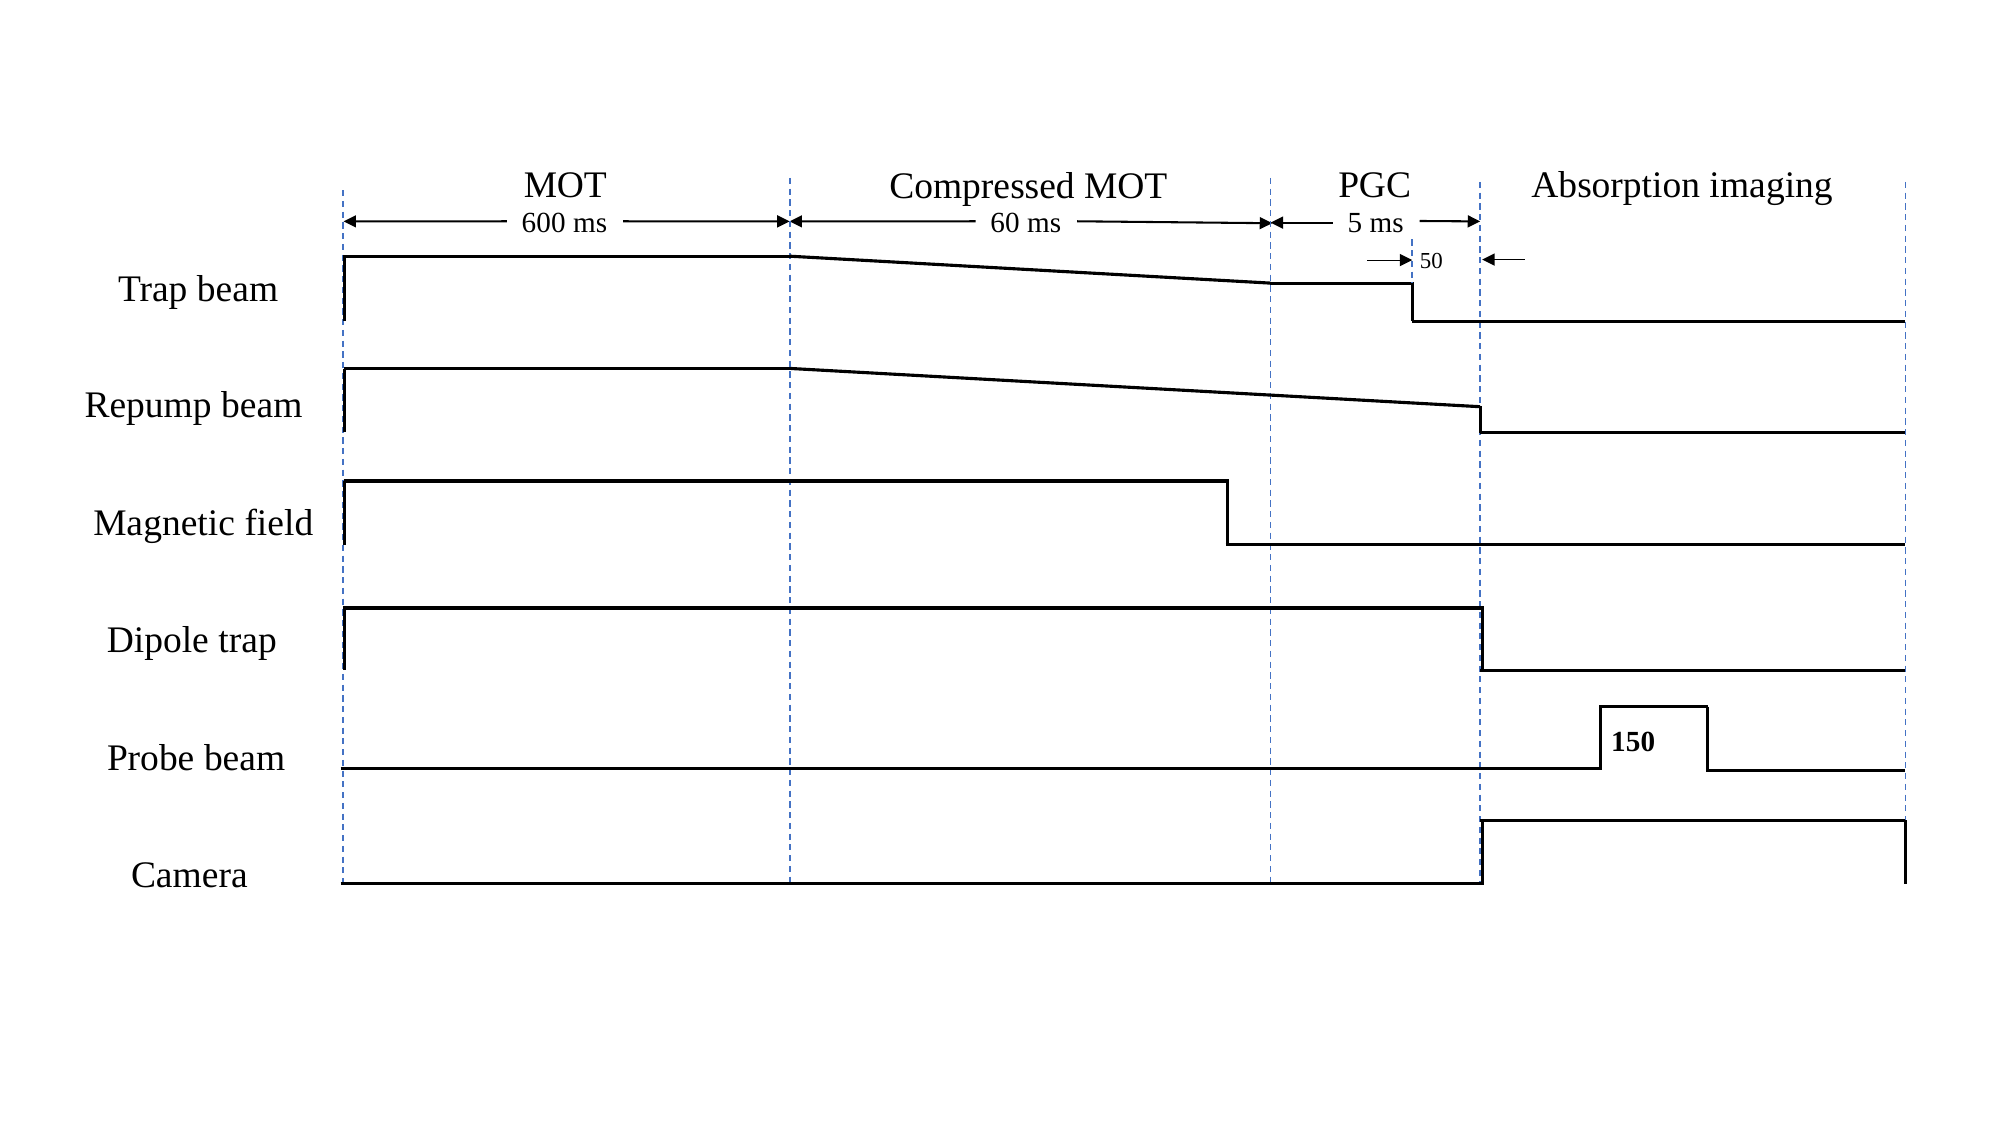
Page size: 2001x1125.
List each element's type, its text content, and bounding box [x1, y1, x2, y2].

text_box 600 ms [506, 196, 624, 247]
text_box Camera [116, 842, 273, 903]
text_box Dipole trap [92, 608, 297, 668]
text_box 60 ms [975, 196, 1078, 247]
text_box Absorption imaging [1516, 152, 1869, 213]
text_box Trap beam [103, 256, 306, 316]
text_box Compressed MOT [874, 153, 1186, 213]
text_box MOT [508, 152, 624, 196]
text_box PGC [1323, 152, 1428, 213]
text_box 5 ms [1332, 196, 1420, 246]
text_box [789, 256, 1271, 284]
text_box Magnetic field [78, 490, 331, 551]
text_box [791, 368, 1481, 407]
text_box Repump beam [69, 372, 319, 433]
text_box Probe beam [92, 725, 342, 786]
